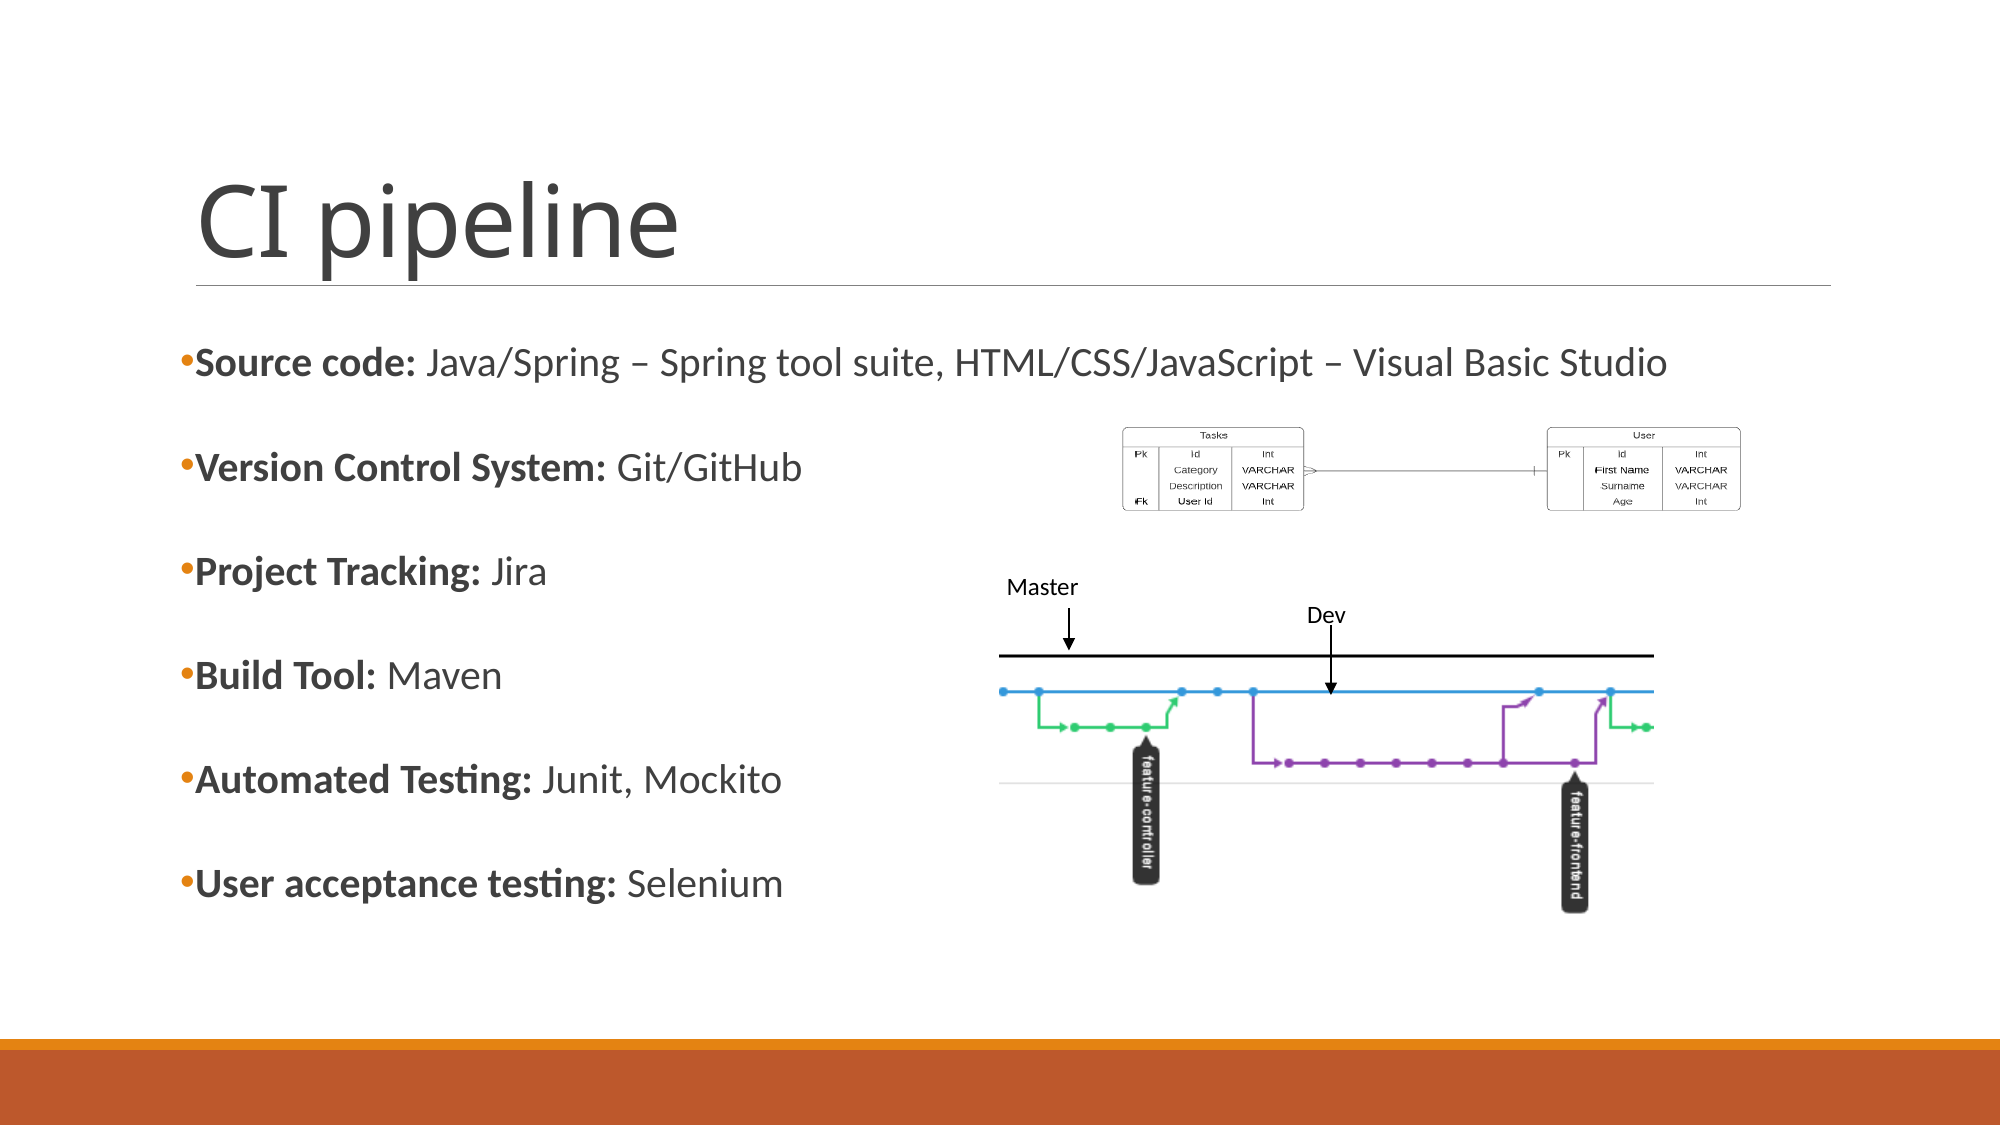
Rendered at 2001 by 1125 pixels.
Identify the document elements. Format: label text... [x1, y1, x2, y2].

picture [1048, 381, 1805, 543]
text_box Master [991, 562, 1146, 608]
list Source code: Java/Spring – Spring tool suite, HTML/CSS/JavaScript – Visual Basic Studio Version Control System: Git/GitHub Project Tracking: Jira Build Tool: Maven Automated Testing: Junit, Mockito User acceptance testing: Selenium [180, 302, 1830, 963]
title CI pipeline [180, 47, 1830, 285]
picture [999, 624, 1654, 940]
text_box Dev [1292, 591, 1361, 621]
